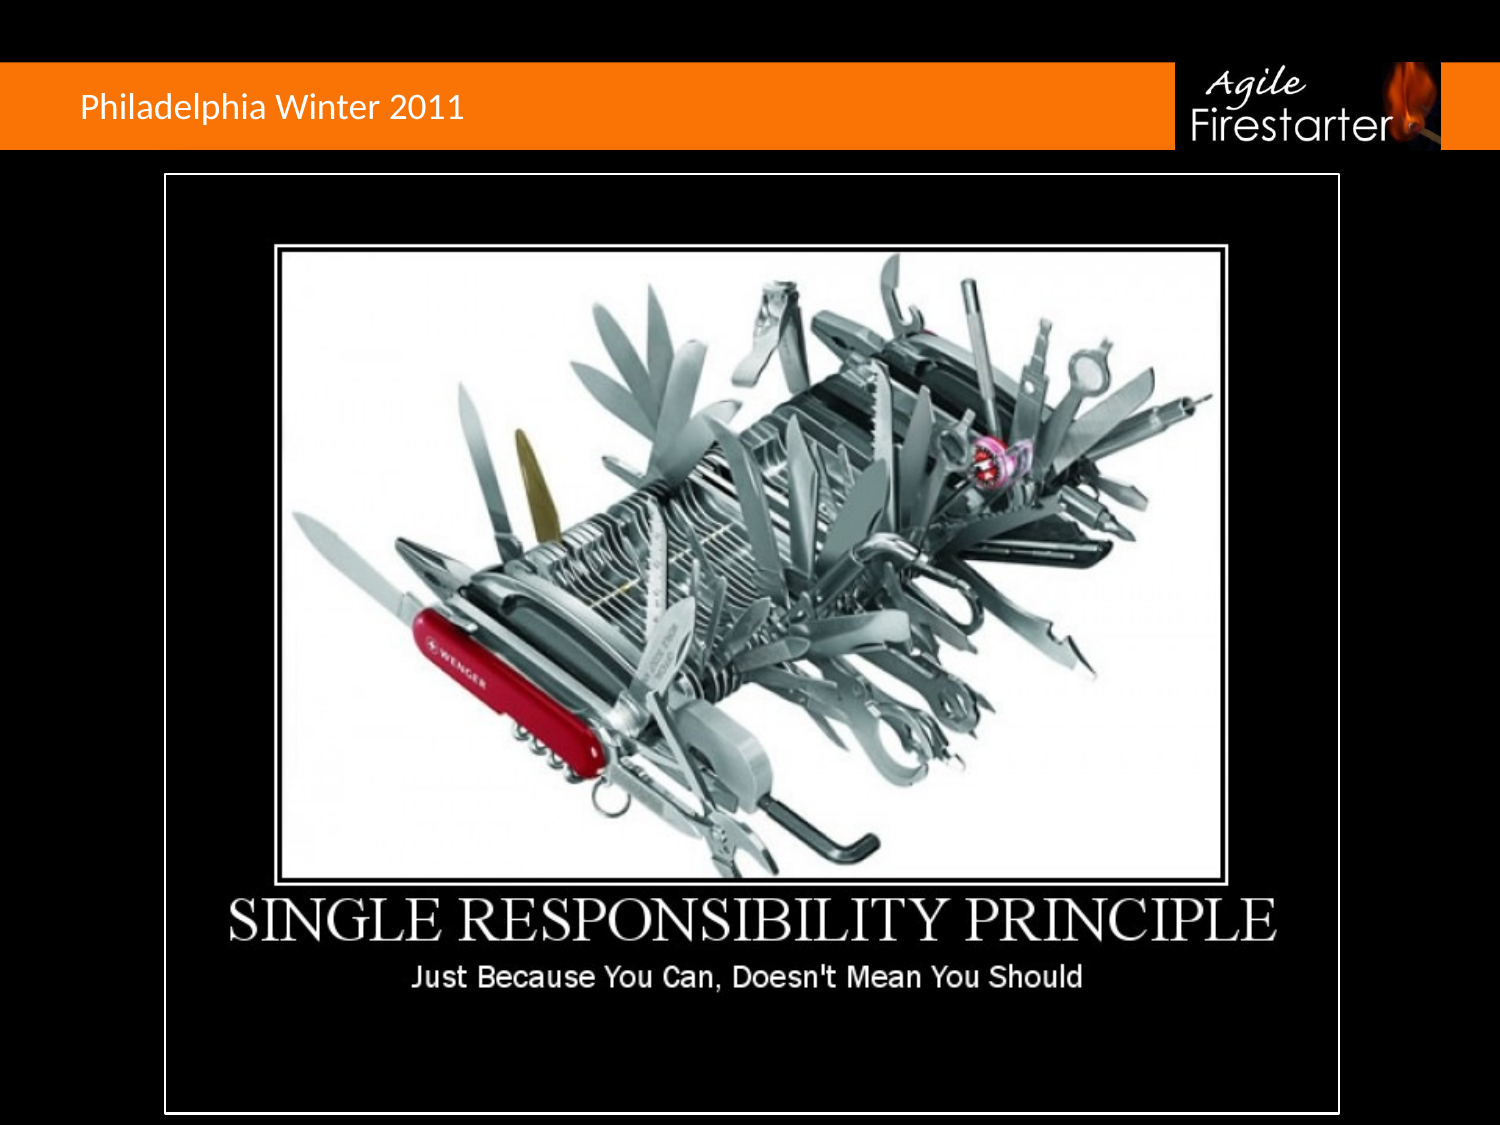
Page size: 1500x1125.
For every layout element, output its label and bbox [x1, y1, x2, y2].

picture [1175, 62, 1441, 151]
picture [165, 174, 1338, 1113]
